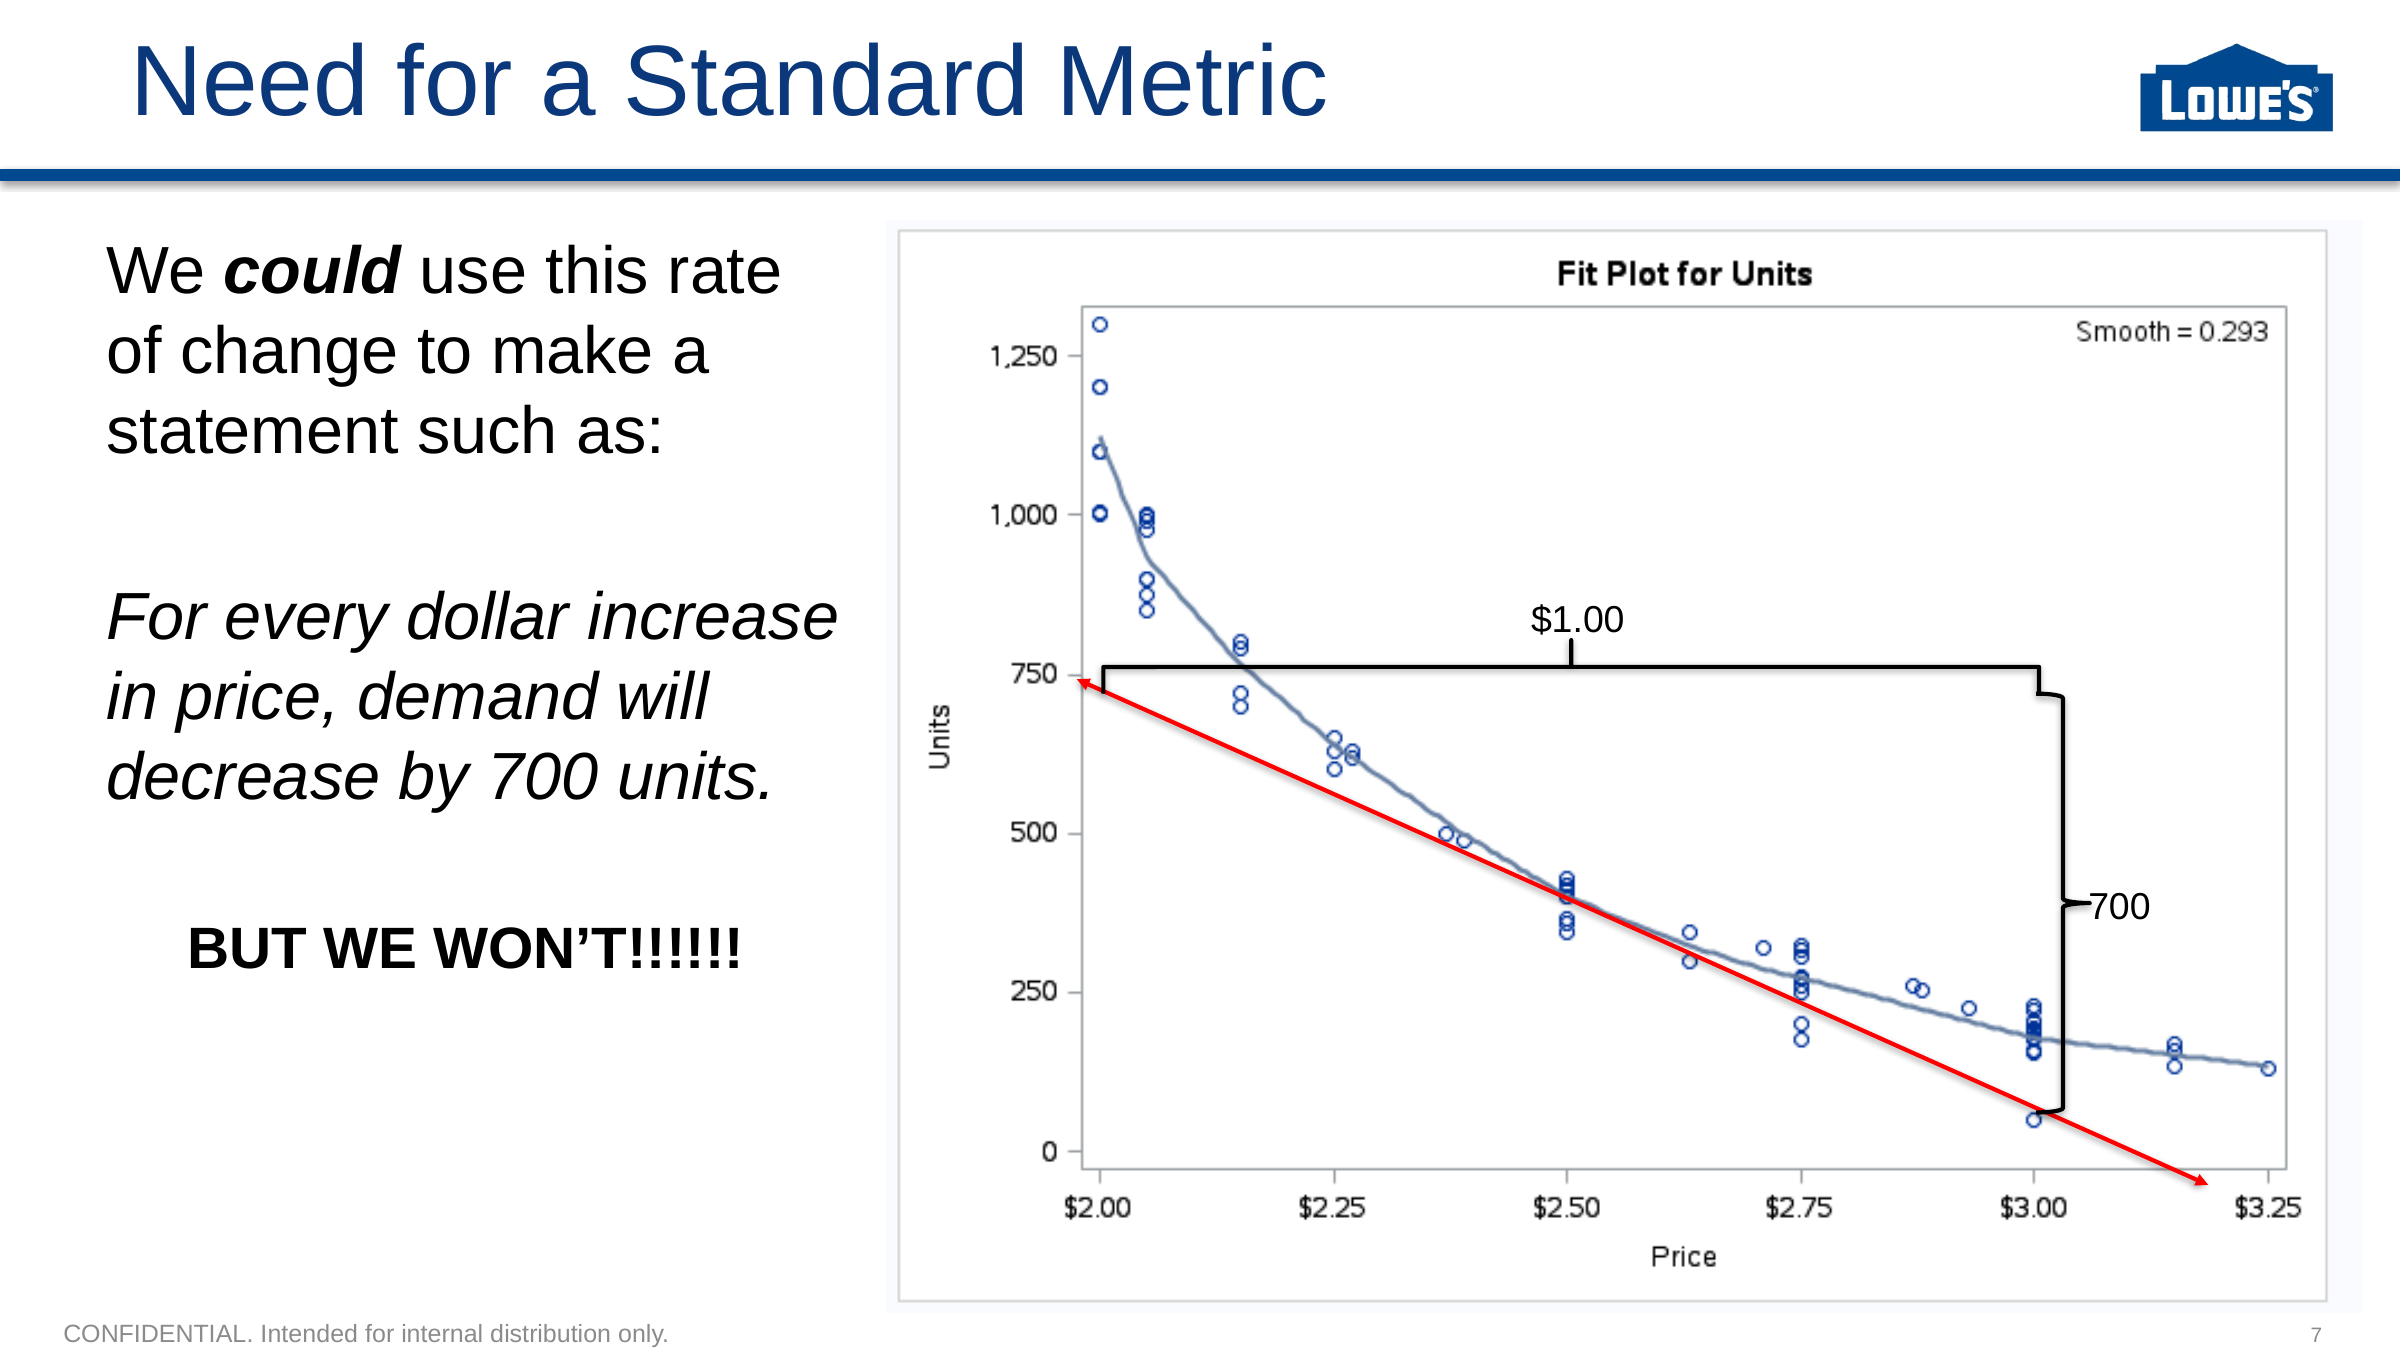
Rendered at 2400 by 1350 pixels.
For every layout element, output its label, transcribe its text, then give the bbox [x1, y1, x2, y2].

picture [884, 219, 2364, 1314]
list We could use this rate of change to make a statement such as: For every dollar increase in price, demand will decrease by 700 units. [91, 219, 860, 1185]
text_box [1076, 679, 2209, 1186]
picture [2135, 38, 2338, 136]
list Need for a Standard Metric [115, 8, 2039, 158]
text_box BUT WE WON’T!!!!!! [91, 902, 839, 1058]
